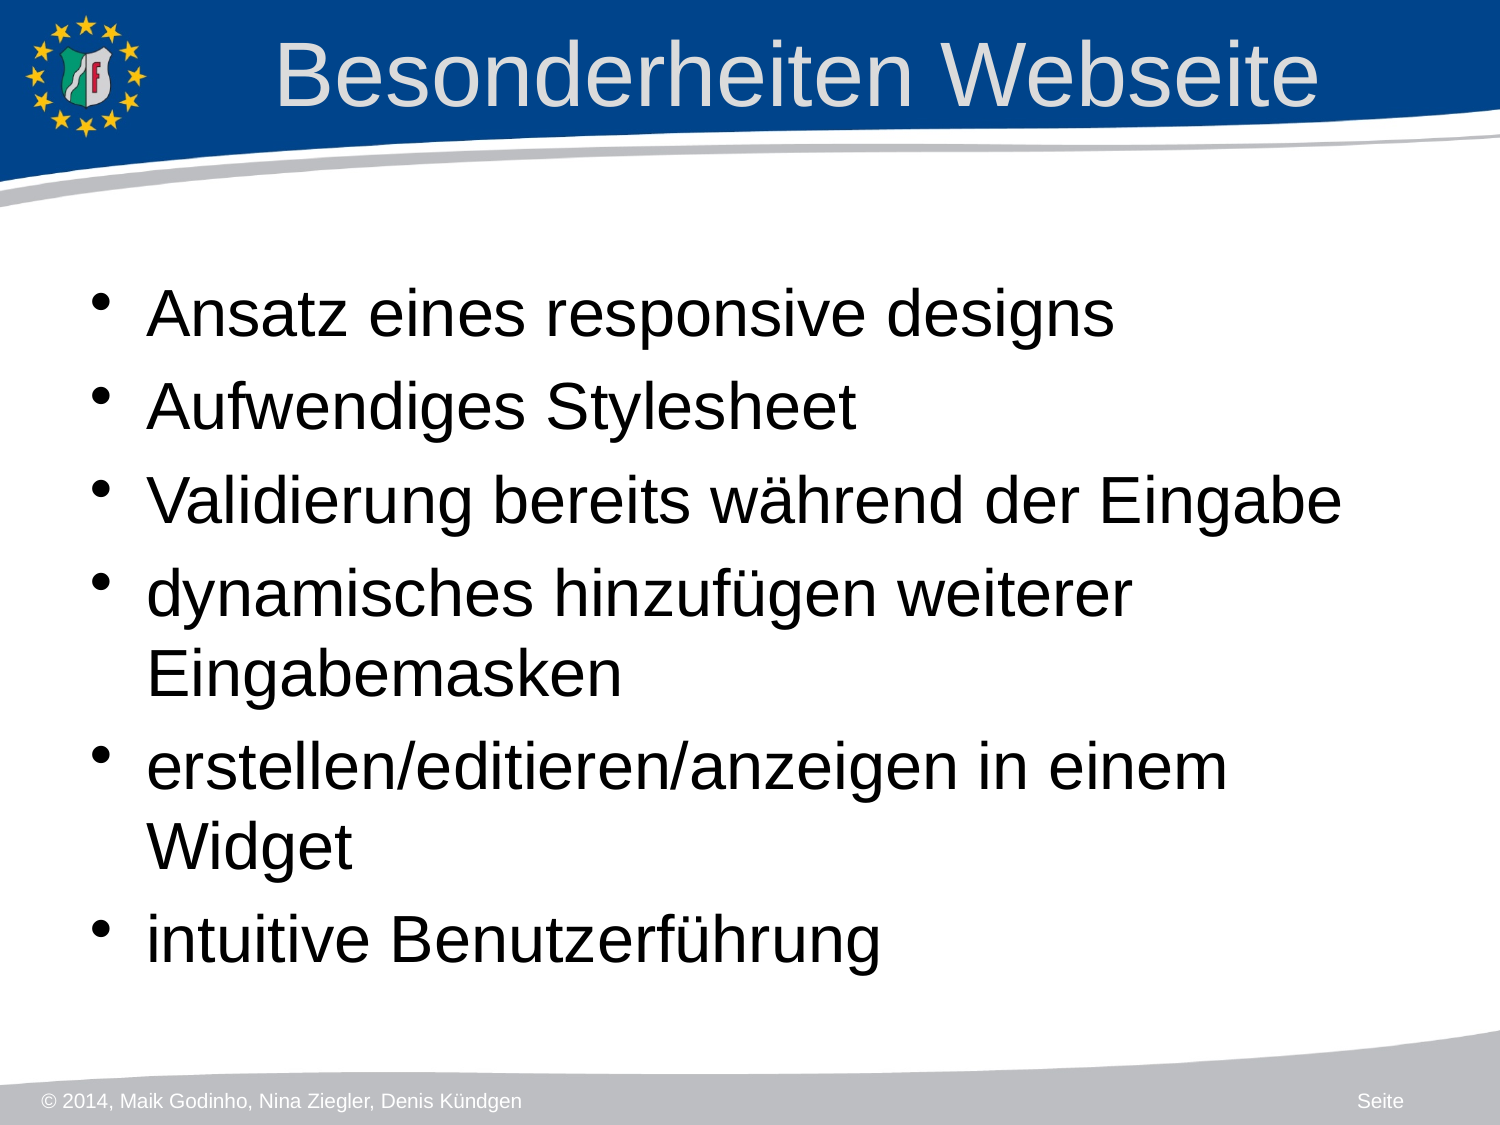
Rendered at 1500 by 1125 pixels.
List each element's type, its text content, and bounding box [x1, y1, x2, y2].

title Besonderheiten Webseite [171, 7, 1425, 195]
picture [0, 0, 1500, 209]
list Ansatz eines responsive designs Aufwendiges Stylesheet Validierung bereits während der Eingabe dynamisches hinzufügen weiterer Eingabemasken erstellen/editieren/anzeigen in einem Widget intuitive Benutzerführung [75, 262, 1425, 1005]
picture [0, 1029, 1500, 1125]
